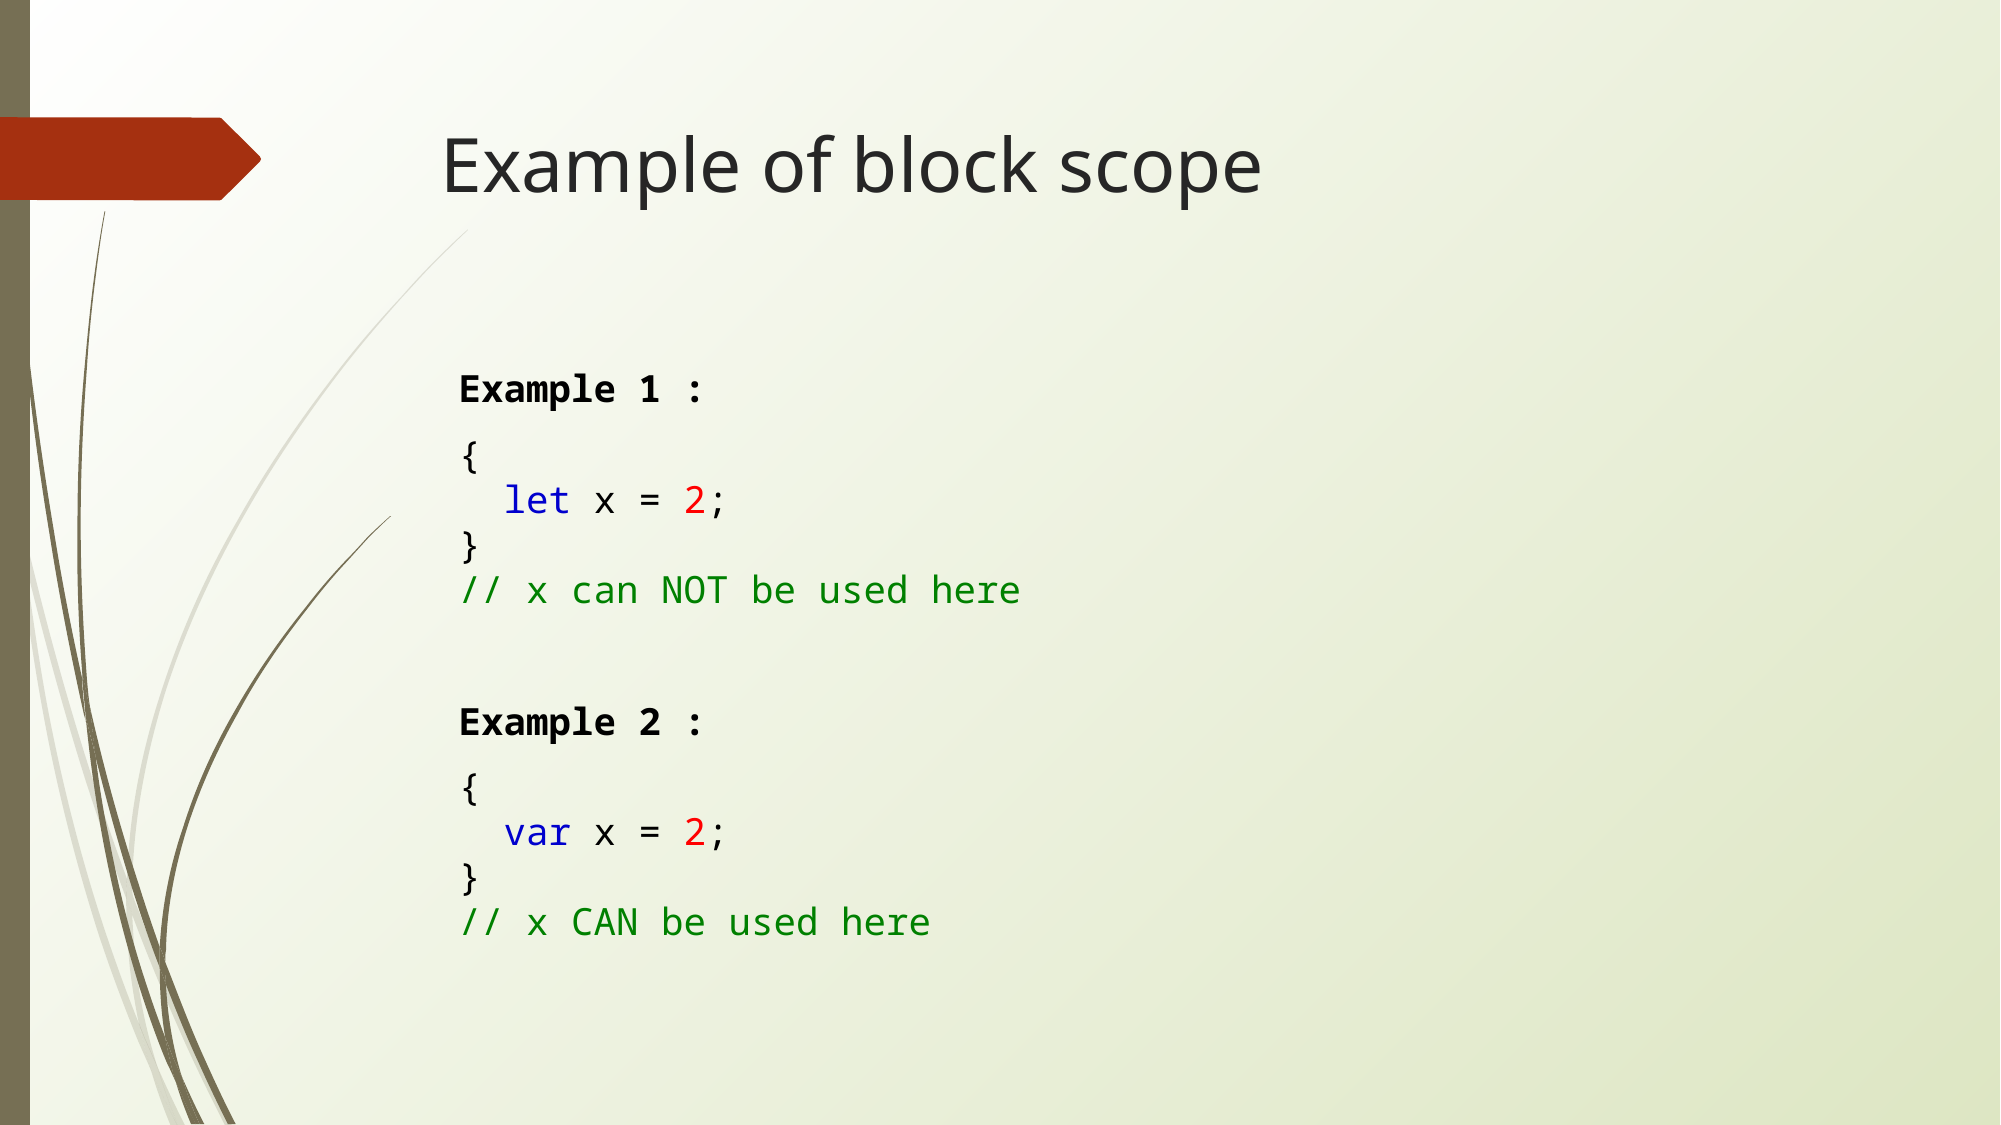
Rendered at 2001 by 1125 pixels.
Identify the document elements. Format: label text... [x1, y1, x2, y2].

list Example 1 : { let x = 2; } // x can NOT be used here Example 2 : { var x = 2; } // x CAN be used here [424, 350, 1888, 970]
title Example of block scope [425, 102, 1888, 313]
